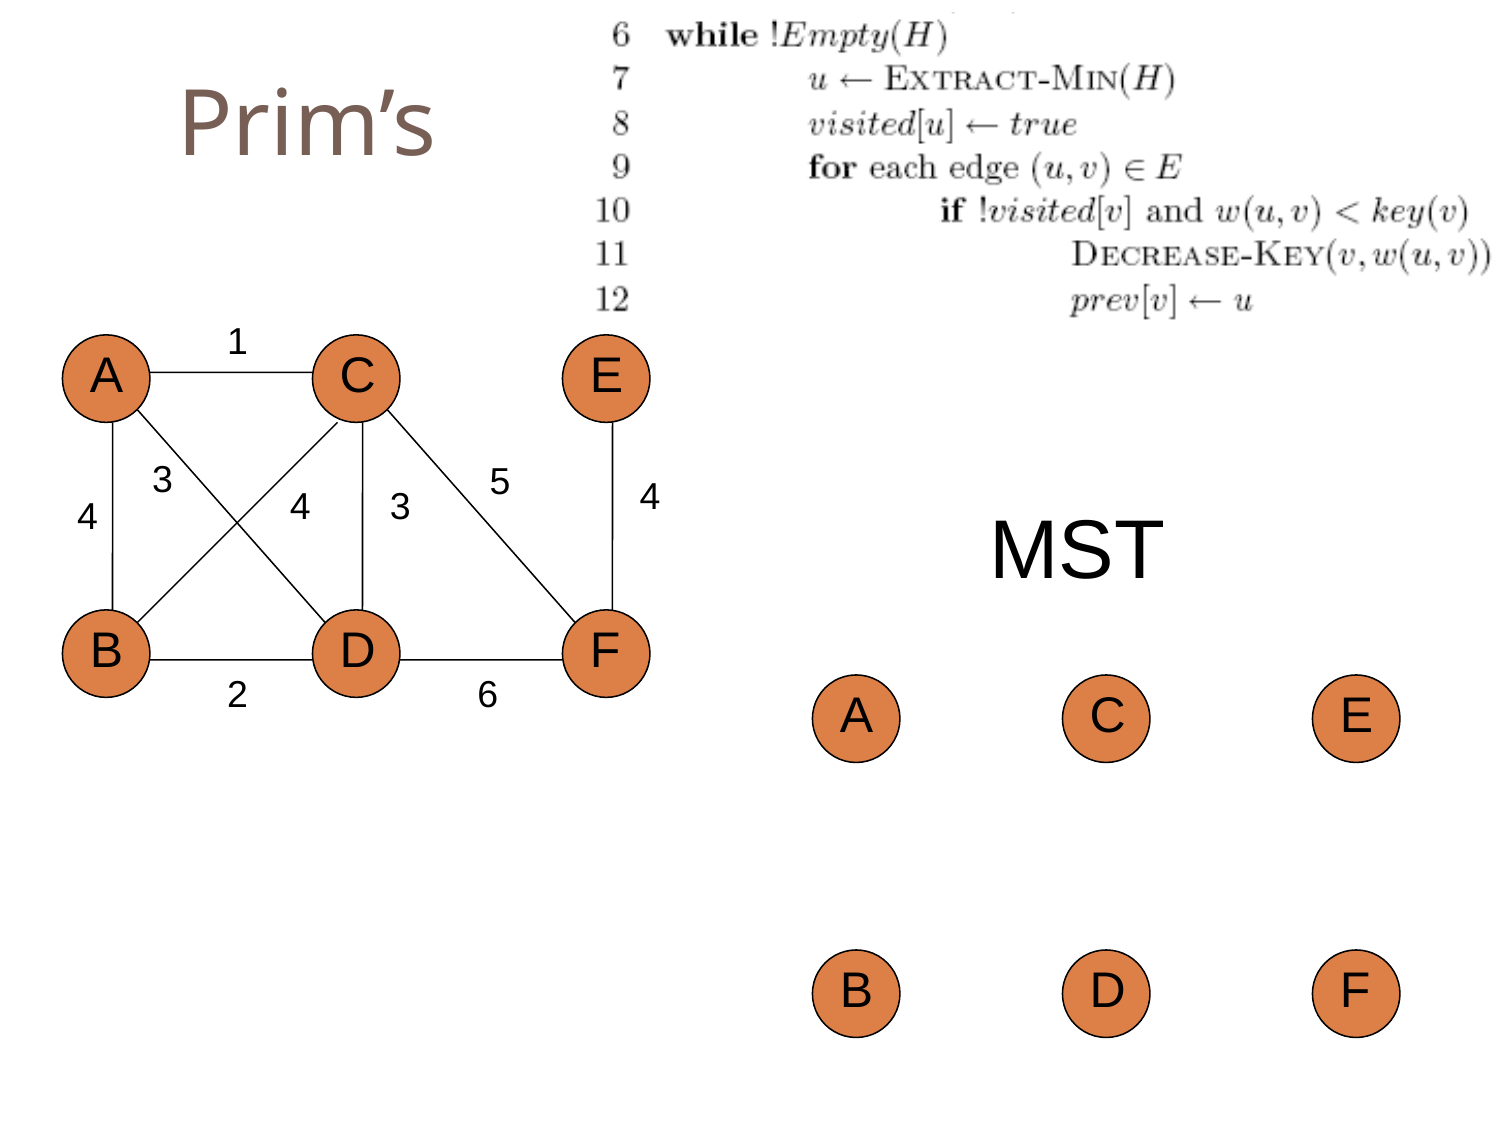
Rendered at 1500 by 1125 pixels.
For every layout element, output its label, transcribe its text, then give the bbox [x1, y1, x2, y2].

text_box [312, 334, 401, 423]
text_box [1312, 949, 1401, 1038]
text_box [62, 334, 151, 423]
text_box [562, 609, 651, 698]
text_box 4 [624, 464, 713, 525]
text_box 1 [212, 309, 300, 370]
text_box 3 [137, 447, 225, 508]
text_box 5 [474, 449, 563, 510]
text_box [812, 949, 901, 1038]
title Prim’s [162, 37, 581, 200]
picture [587, 12, 1500, 330]
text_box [62, 609, 151, 698]
text_box 6 [462, 662, 550, 722]
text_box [1062, 674, 1151, 763]
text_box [562, 334, 651, 423]
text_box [1312, 674, 1401, 763]
text_box 3 [374, 474, 463, 535]
text_box 2 [212, 662, 300, 722]
text_box 4 [274, 474, 363, 535]
text_box MST [974, 487, 1288, 603]
text_box 4 [62, 484, 150, 545]
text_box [1062, 949, 1151, 1038]
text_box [812, 674, 901, 763]
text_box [312, 609, 401, 698]
